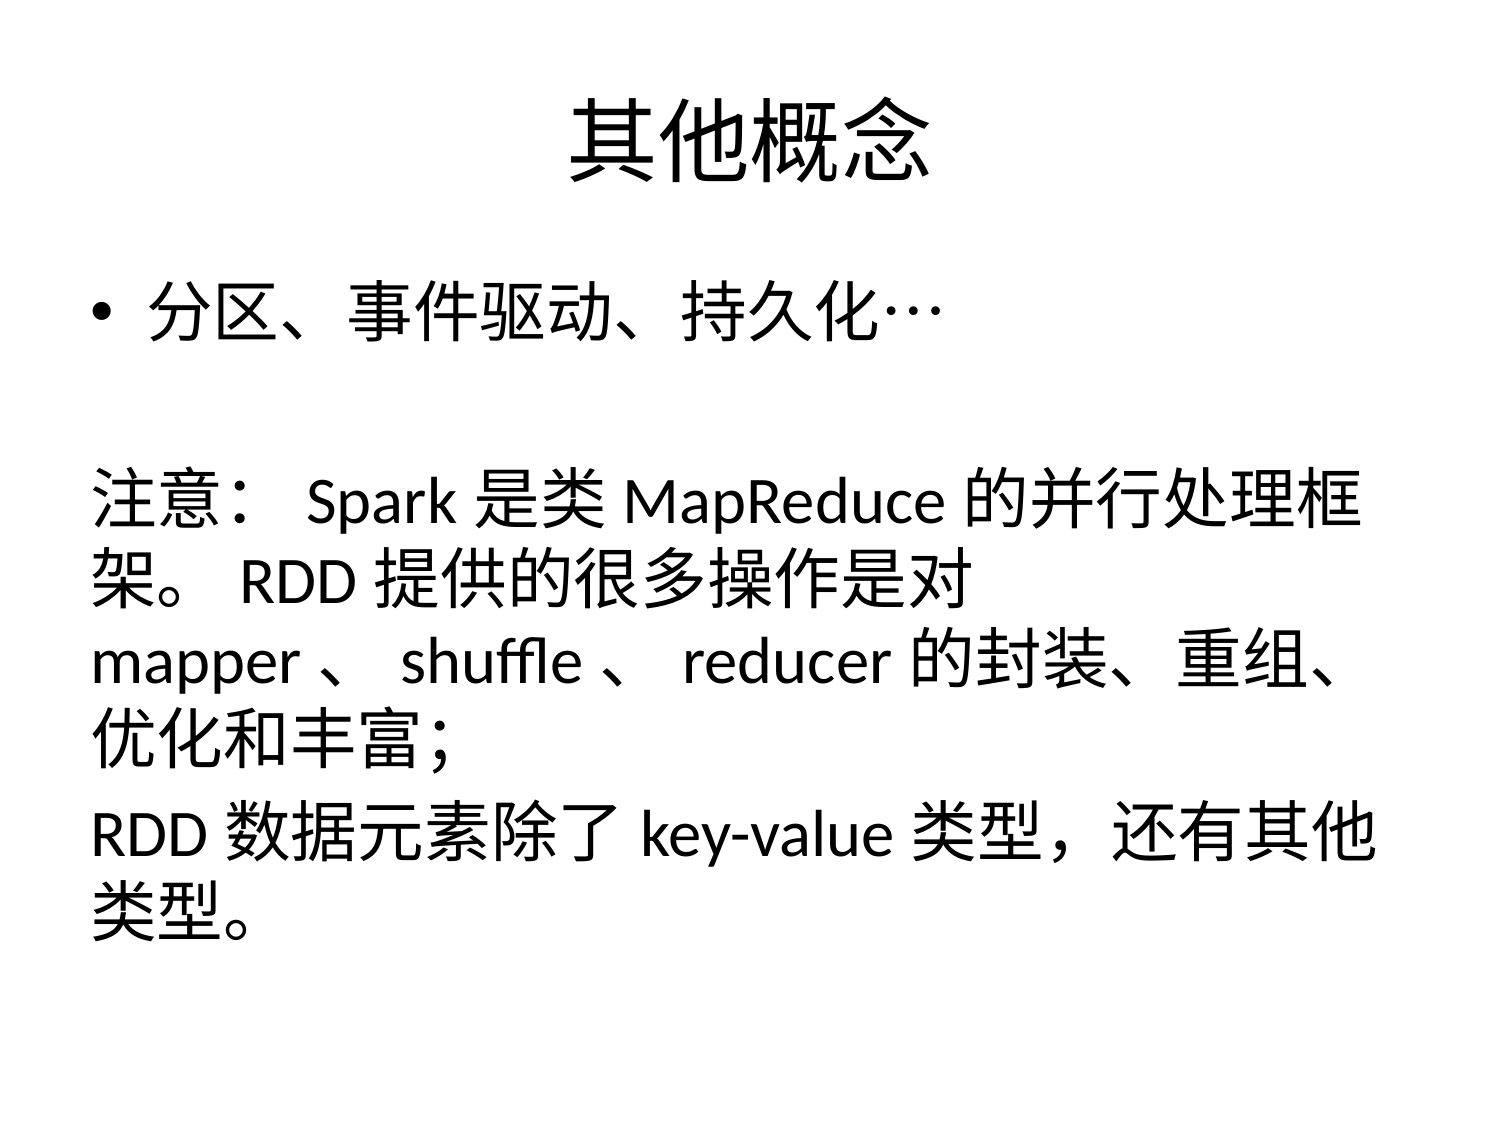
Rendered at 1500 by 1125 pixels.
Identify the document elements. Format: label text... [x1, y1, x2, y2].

list 分区、事件驱动、持久化… 注意：Spark是类MapReduce的并行处理框架。RDD提供的很多操作是对mapper、shuffle、reducer的封装、重组、优化和丰富； RDD数据元素除了key-value类型，还有其他类型。 [75, 262, 1425, 1005]
title 其他概念 [75, 45, 1425, 233]
